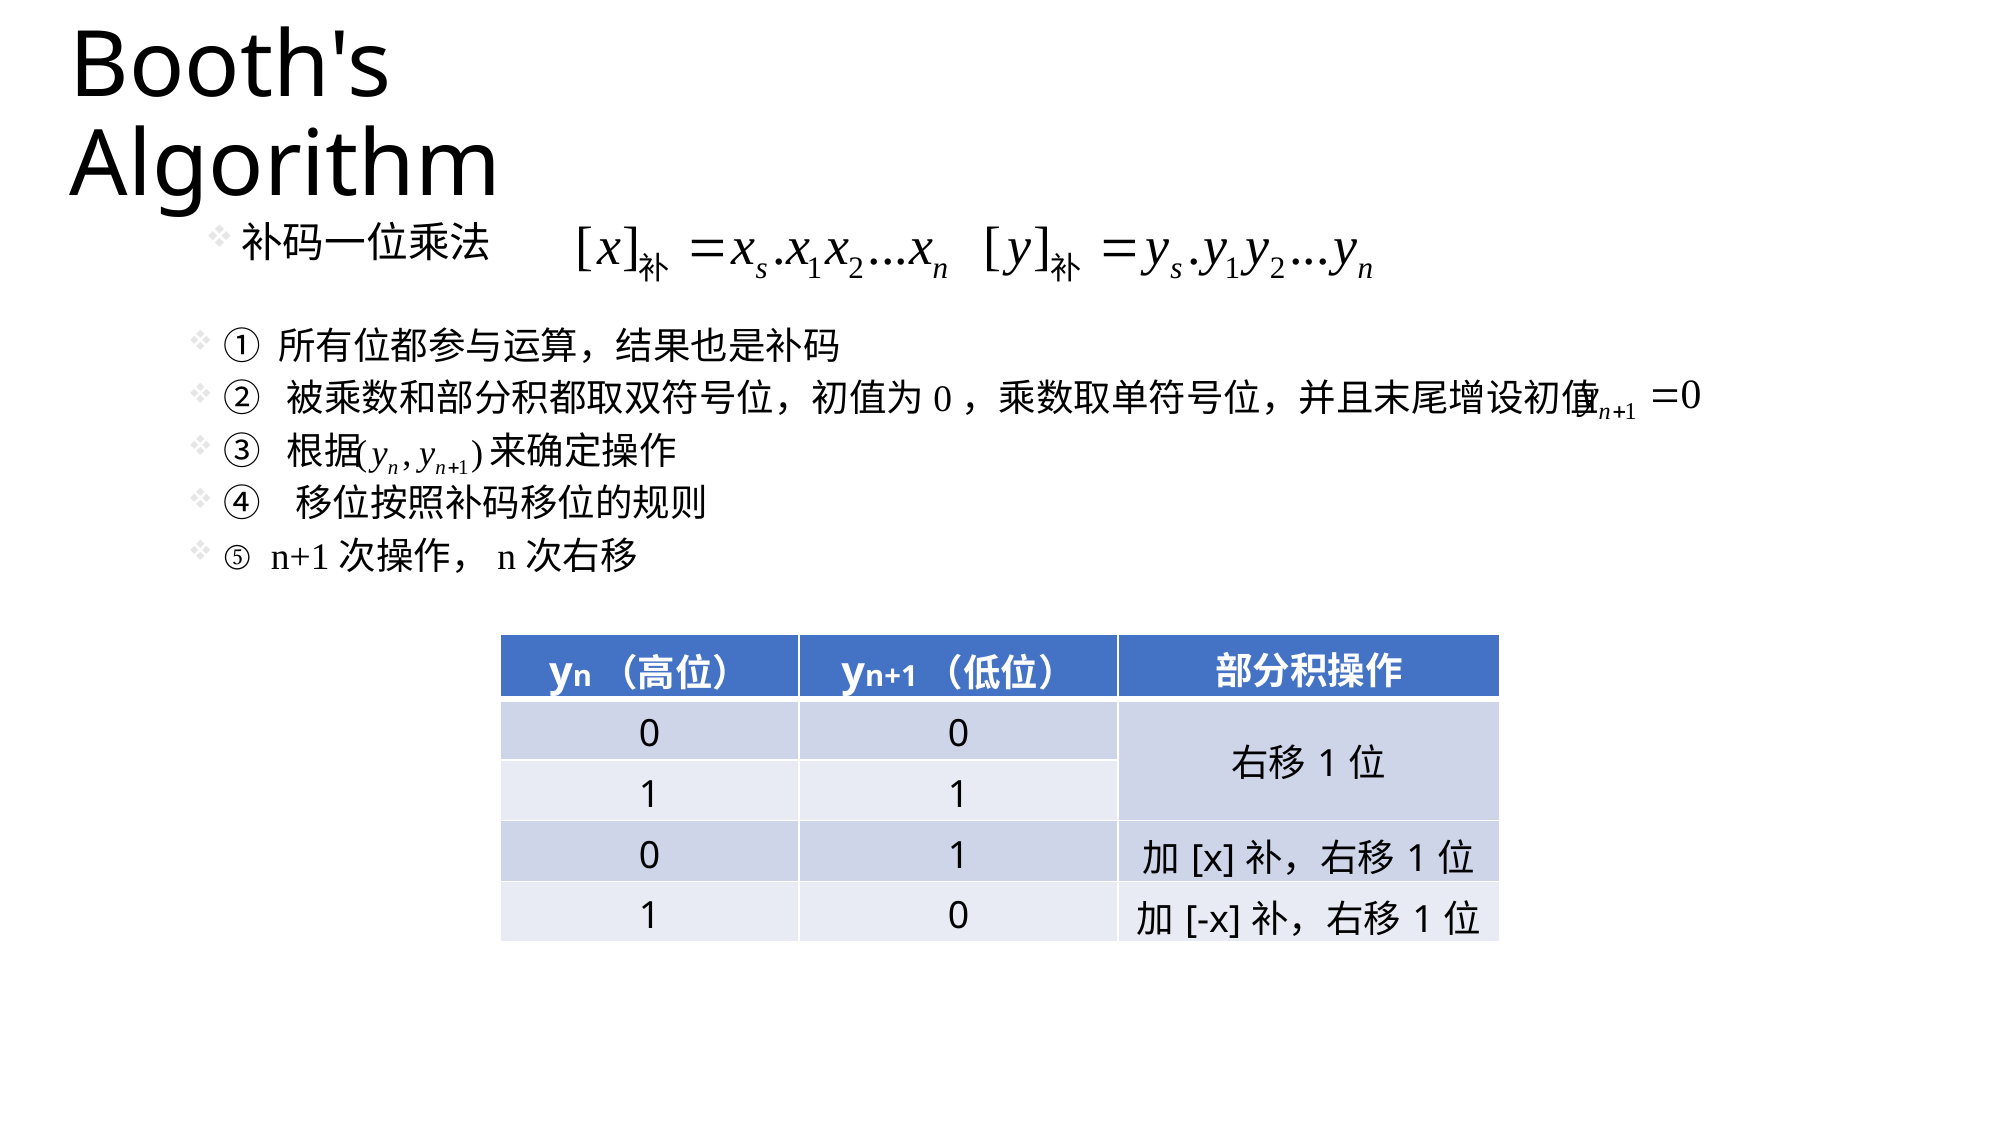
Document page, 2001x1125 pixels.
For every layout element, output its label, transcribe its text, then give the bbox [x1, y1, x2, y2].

table_cell 0 [501, 702, 798, 759]
text_box ① 所有位都参与运算，结果也是补码 ② 被乘数和部分积都取双符号位，初值为0，乘数取单符号位，并且末尾增设初值 ③ 根据 来确定操作 ④ 移位按照补码移位的规则 ⑤ n+1次操作，n次右移 [173, 314, 1709, 585]
table_header 部分积操作 [1119, 635, 1499, 696]
table_cell 1 [800, 761, 1117, 820]
table_cell 0 [800, 702, 1117, 759]
table_cell 右移1位 [1119, 702, 1499, 820]
table_header yn（高位） [501, 635, 798, 696]
table_cell 0 [501, 821, 798, 881]
table_cell 1 [501, 761, 798, 820]
table_cell 加[x]补，右移1位 [1119, 821, 1499, 881]
table_cell 加[-x]补，右移1位 [1119, 882, 1499, 941]
table_cell 0 [800, 882, 1117, 941]
title Booth's Algorithm [54, 7, 823, 225]
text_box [190, 205, 1382, 297]
table_cell 1 [501, 882, 798, 941]
table_header yn+1（低位） [800, 635, 1117, 696]
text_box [1569, 366, 1709, 430]
table_cell 1 [800, 821, 1117, 881]
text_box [350, 429, 490, 484]
